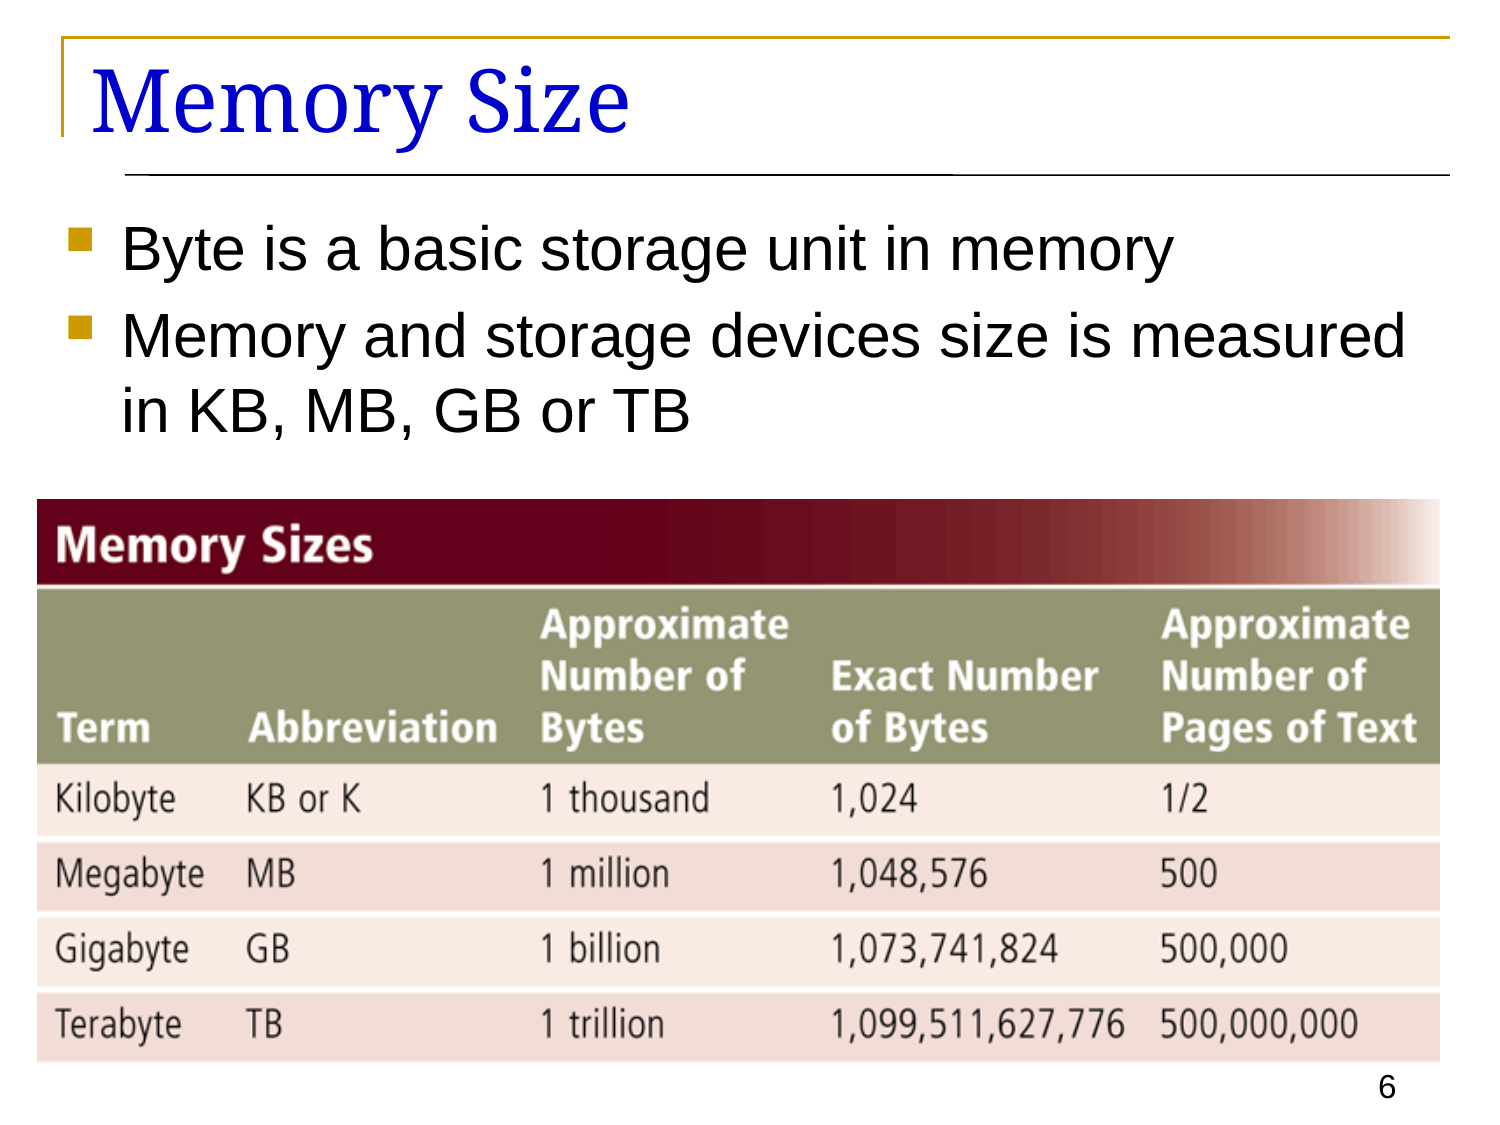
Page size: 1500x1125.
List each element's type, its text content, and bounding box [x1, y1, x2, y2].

list Byte is a basic storage unit in memory Memory and storage devices size is measured in KB, MB, GB or TB [49, 199, 1438, 463]
picture [37, 499, 1440, 1063]
title Memory Size [74, 37, 1251, 188]
text_box 6 [1312, 1072, 1412, 1113]
